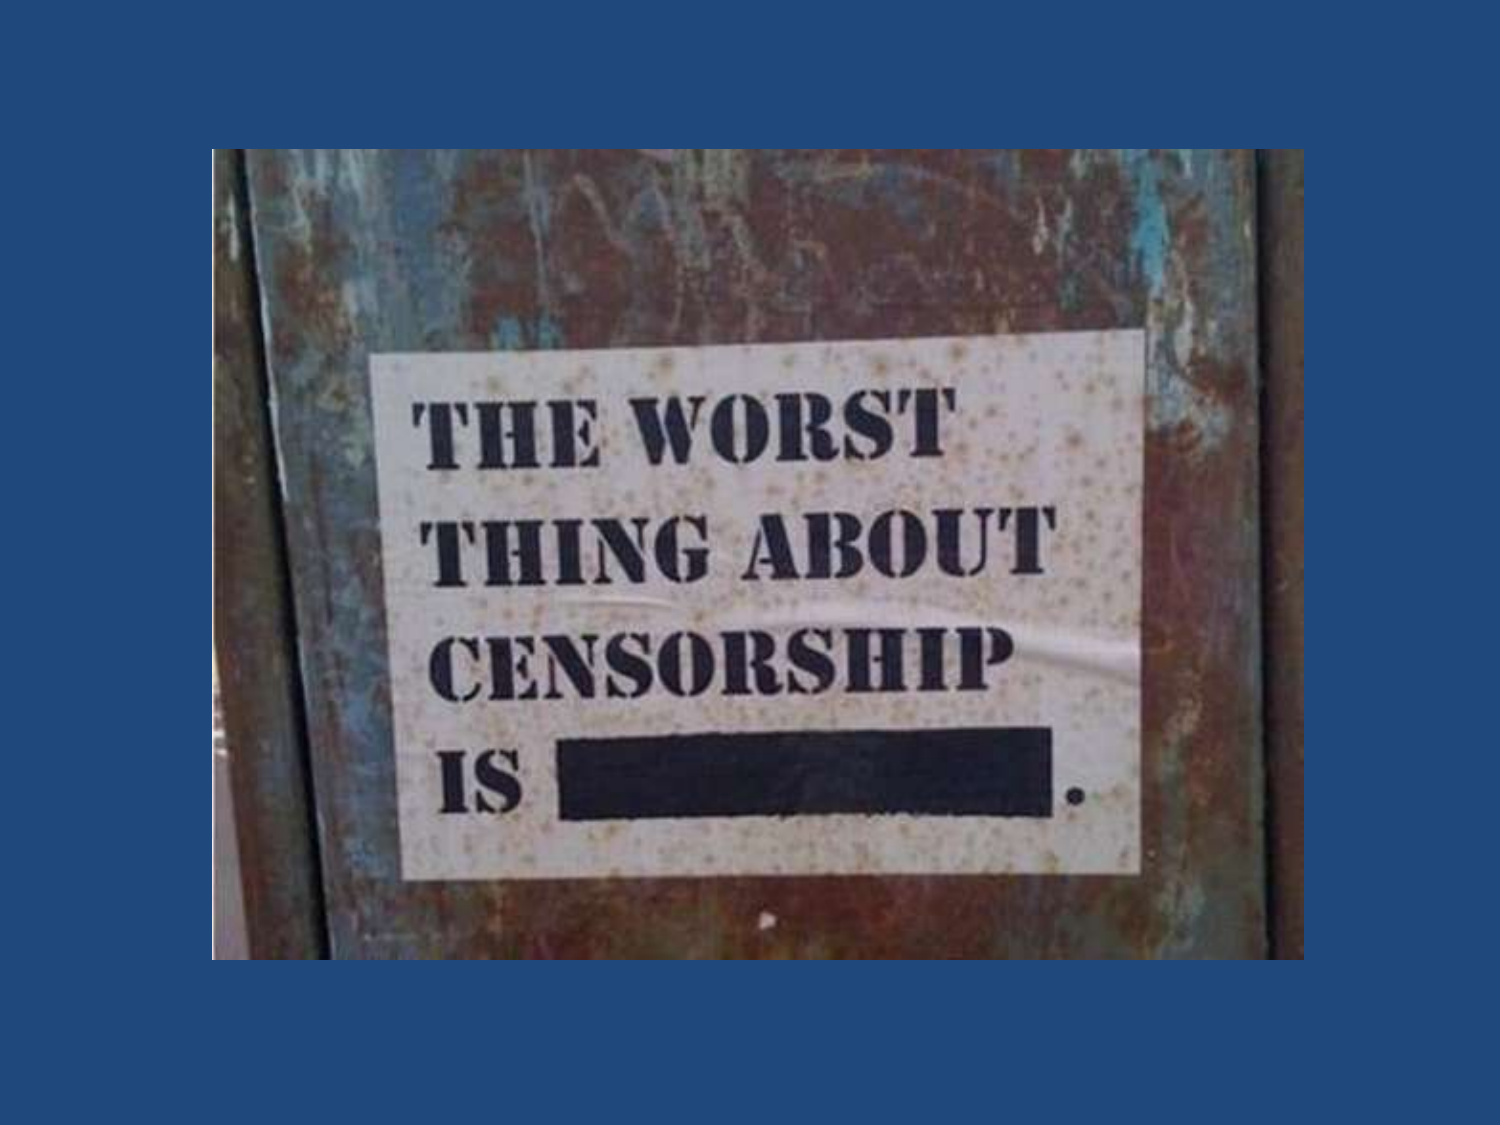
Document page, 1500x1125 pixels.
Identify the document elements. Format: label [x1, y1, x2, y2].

list [212, 149, 1305, 961]
